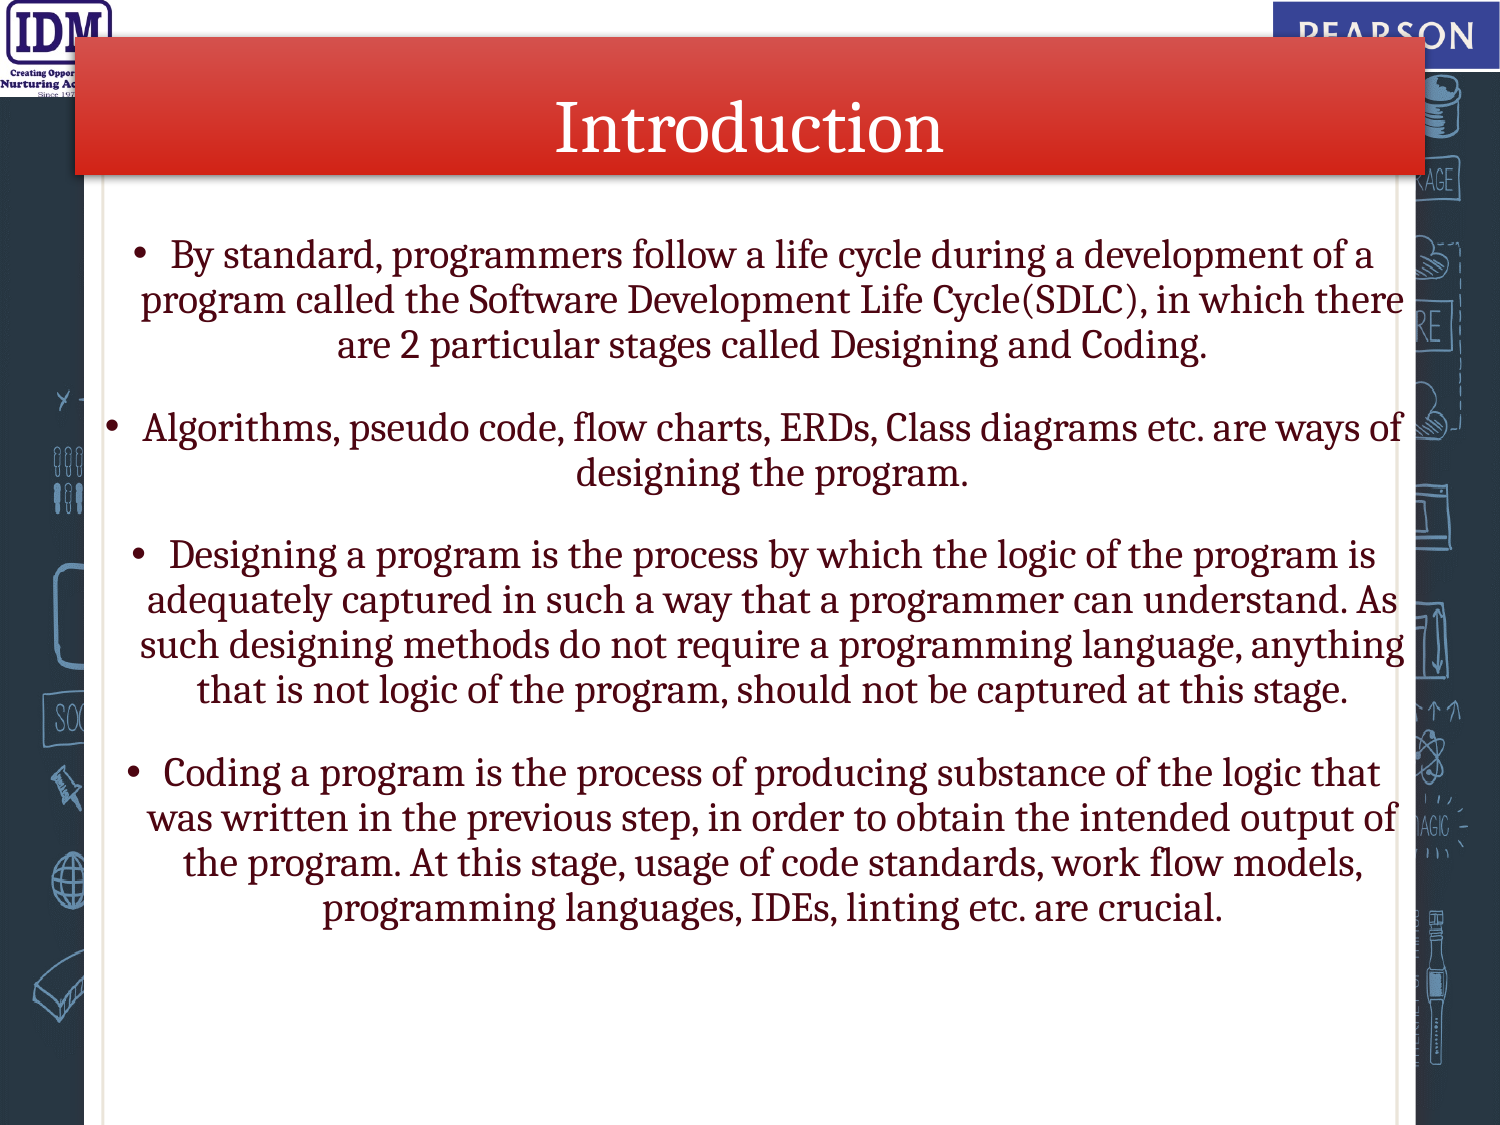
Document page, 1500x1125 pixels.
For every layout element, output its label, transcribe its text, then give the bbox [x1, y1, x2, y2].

list By standard, programmers follow a life cycle during a development of a program called the Software Development Life Cycle(SDLC), in which there are 2 particular stages called Designing and Coding. Algorithms, pseudo code, flow charts, ERDs, Class diagrams etc. are ways of designing the program. Designing a program is the process by which the logic of the program is adequately captured in such a way that a programmer can understand. As such designing methods do not require a programming language, anything that is not logic of the program, should not be captured at this stage. Coding a program is the process of producing substance of the logic that was written in the previous step, in order to obtain the intended output of the program. At this stage, usage of code standards, work flow models, programming languages, IDEs, linting etc. are crucial. [75, 224, 1425, 968]
picture [1271, 0, 1500, 1125]
picture [0, 0, 117, 1125]
title Introduction [75, 37, 1425, 175]
